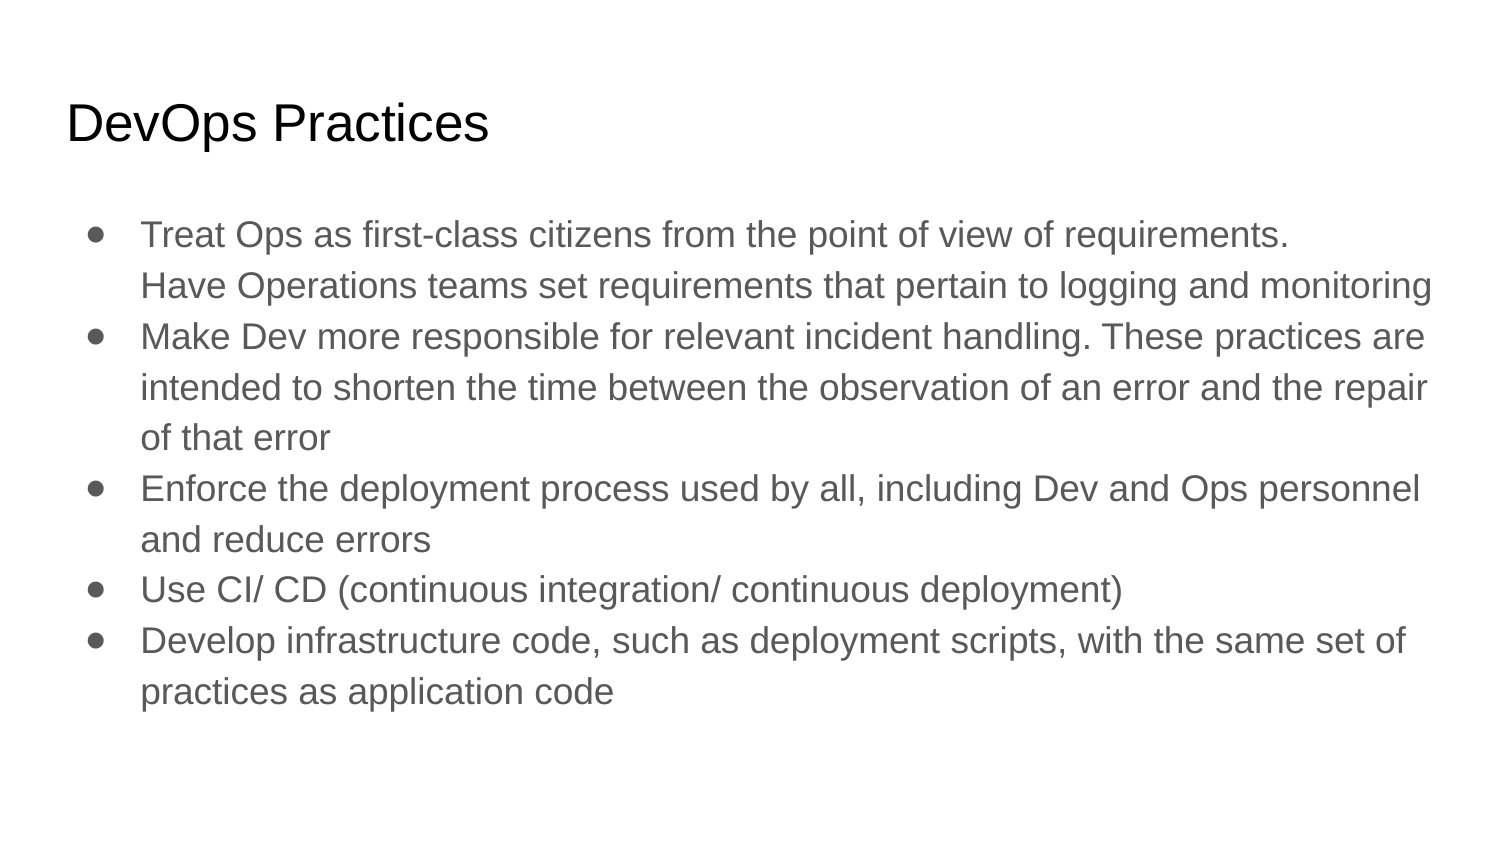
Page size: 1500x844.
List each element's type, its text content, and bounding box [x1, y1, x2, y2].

list Treat Ops as first-class citizens from the point of view of requirements. Have Operations teams set requirements that pertain to logging and monitoring Make Dev more responsible for relevant incident handling. These practices are intended to shorten the time between the observation of an error and the repair of that error Enforce the deployment process used by all, including Dev and Ops personnel and reduce errors Use CI/ CD (continuous integration/ continuous deployment) Develop infrastructure code, such as deployment scripts, with the same set of practices as application code [51, 189, 1449, 750]
title DevOps Practices [51, 72, 1449, 167]
